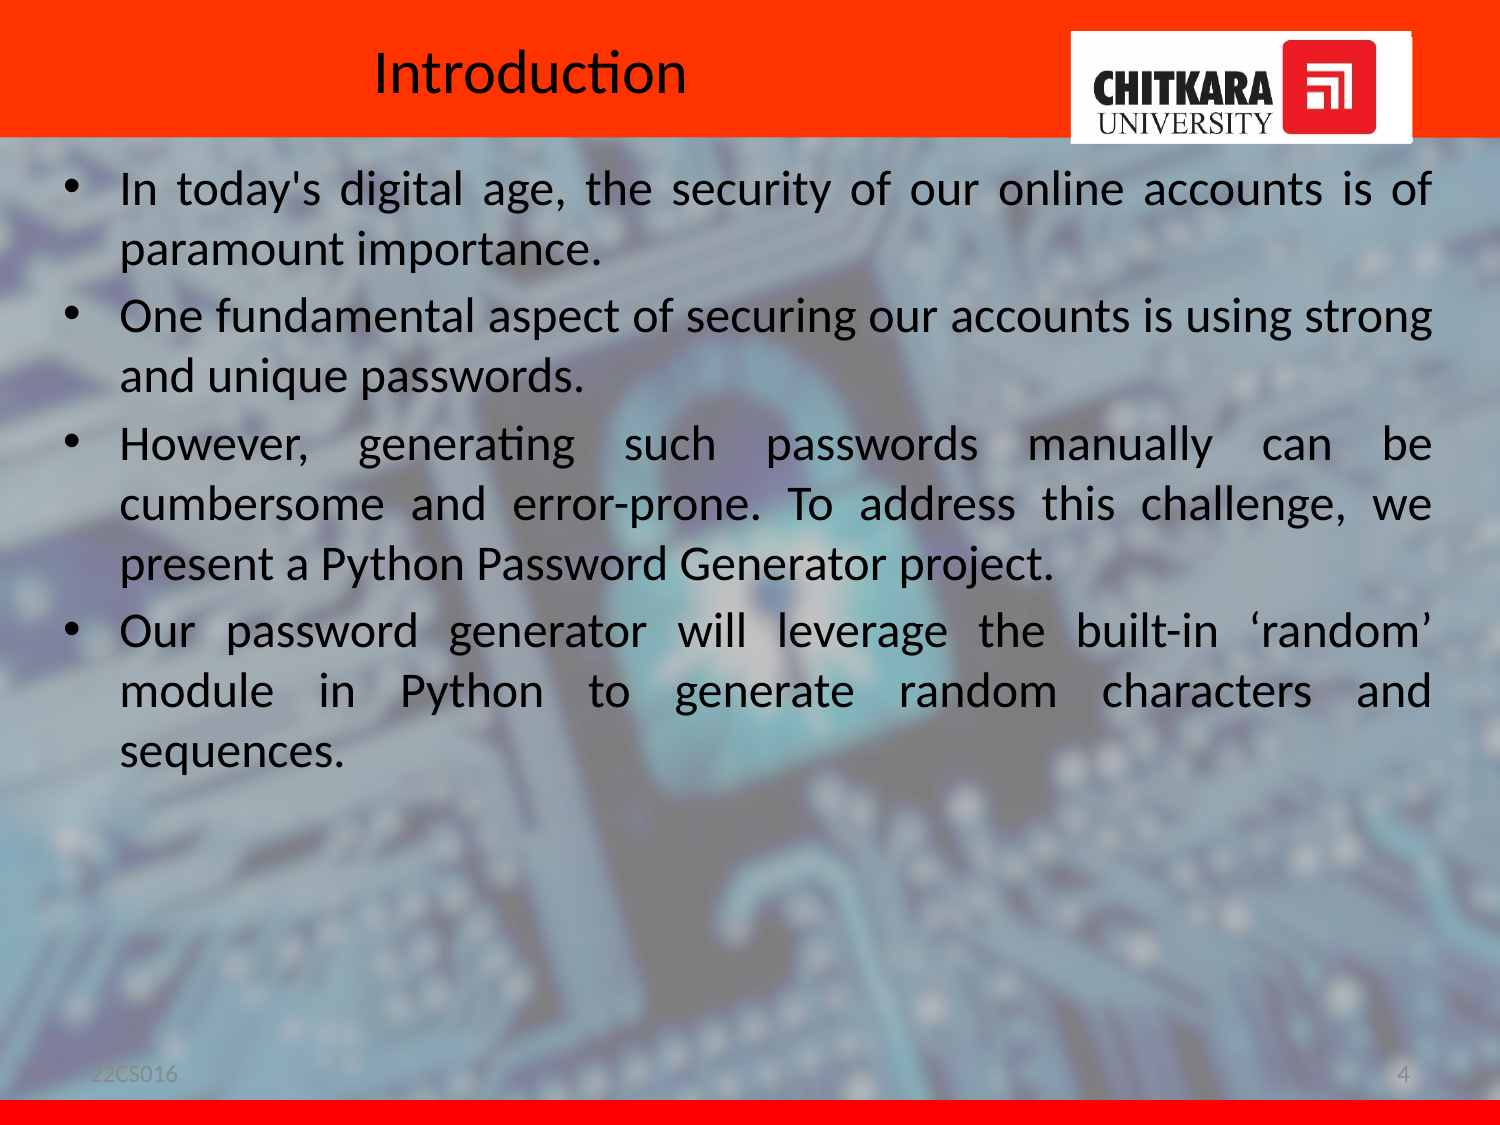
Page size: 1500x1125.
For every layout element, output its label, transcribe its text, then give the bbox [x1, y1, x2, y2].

slide_number 22CS016 [75, 1042, 425, 1103]
slide_number 4 [1074, 1042, 1425, 1103]
list In today's digital age, the security of our online accounts is of paramount importance. One fundamental aspect of securing our accounts is using strong and unique passwords. However, generating such passwords manually can be cumbersome and error-prone. To address this challenge, we present a Python Password Generator project. Our password generator will leverage the built-in ‘random’ module in Python to generate random characters and sequences. [29, 147, 1449, 1055]
picture [1074, 37, 1391, 138]
title Introduction [0, 0, 1063, 138]
